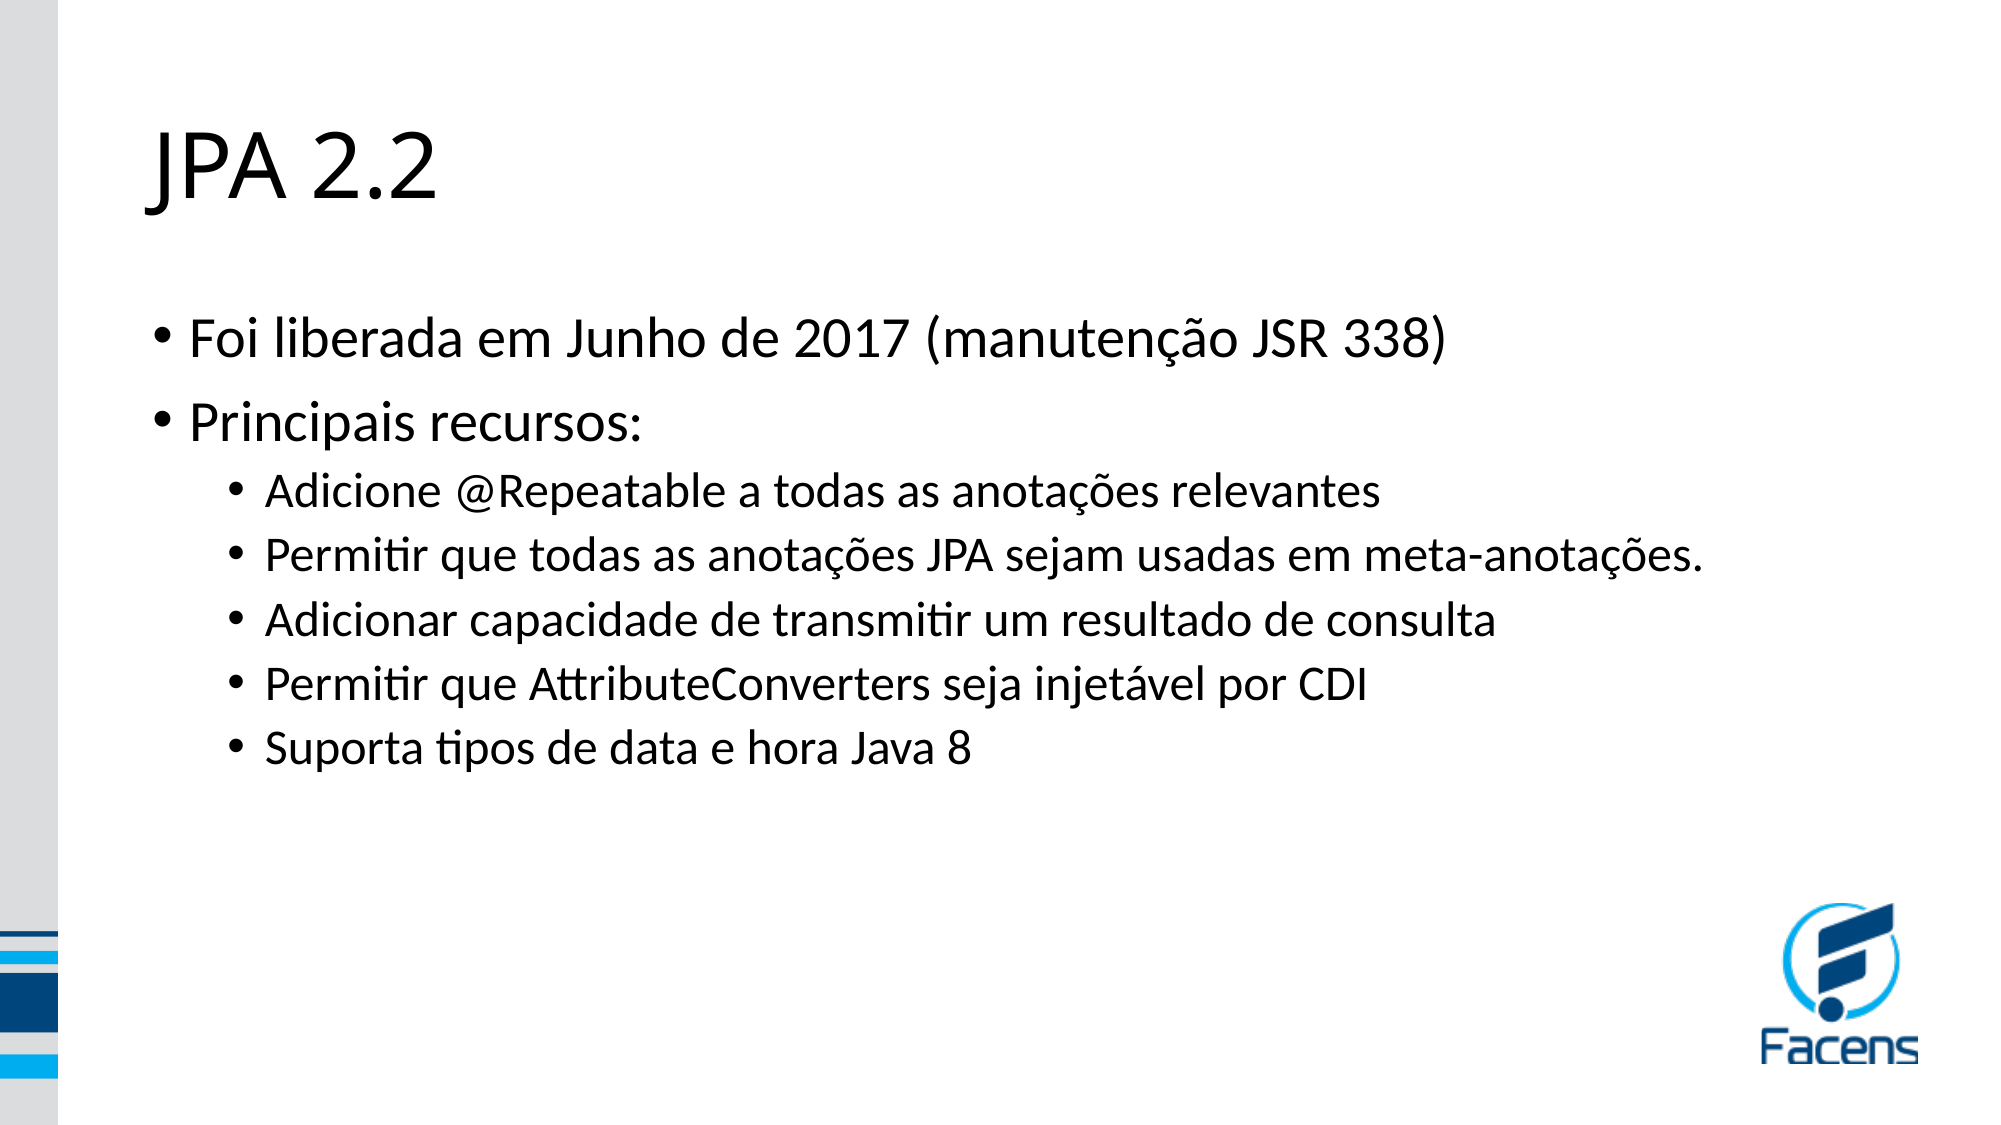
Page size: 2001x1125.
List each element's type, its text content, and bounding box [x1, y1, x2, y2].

picture [0, 965, 58, 1054]
picture [1761, 903, 1918, 1064]
title JPA 2.2 [137, 59, 1863, 278]
list Foi liberada em Junho de 2017 (manutenção JSR 338) Principais recursos: Adicione @Repeatable a todas as anotações relevantes Permitir que todas as anotações JPA sejam usadas em meta-anotações. Adicionar capacidade de transmitir um resultado de consulta Permitir que AttributeConverters seja injetável por CDI Suporta tipos de data e hora Java 8 [137, 299, 1863, 1014]
picture [0, 1079, 58, 1125]
picture [0, 0, 58, 950]
